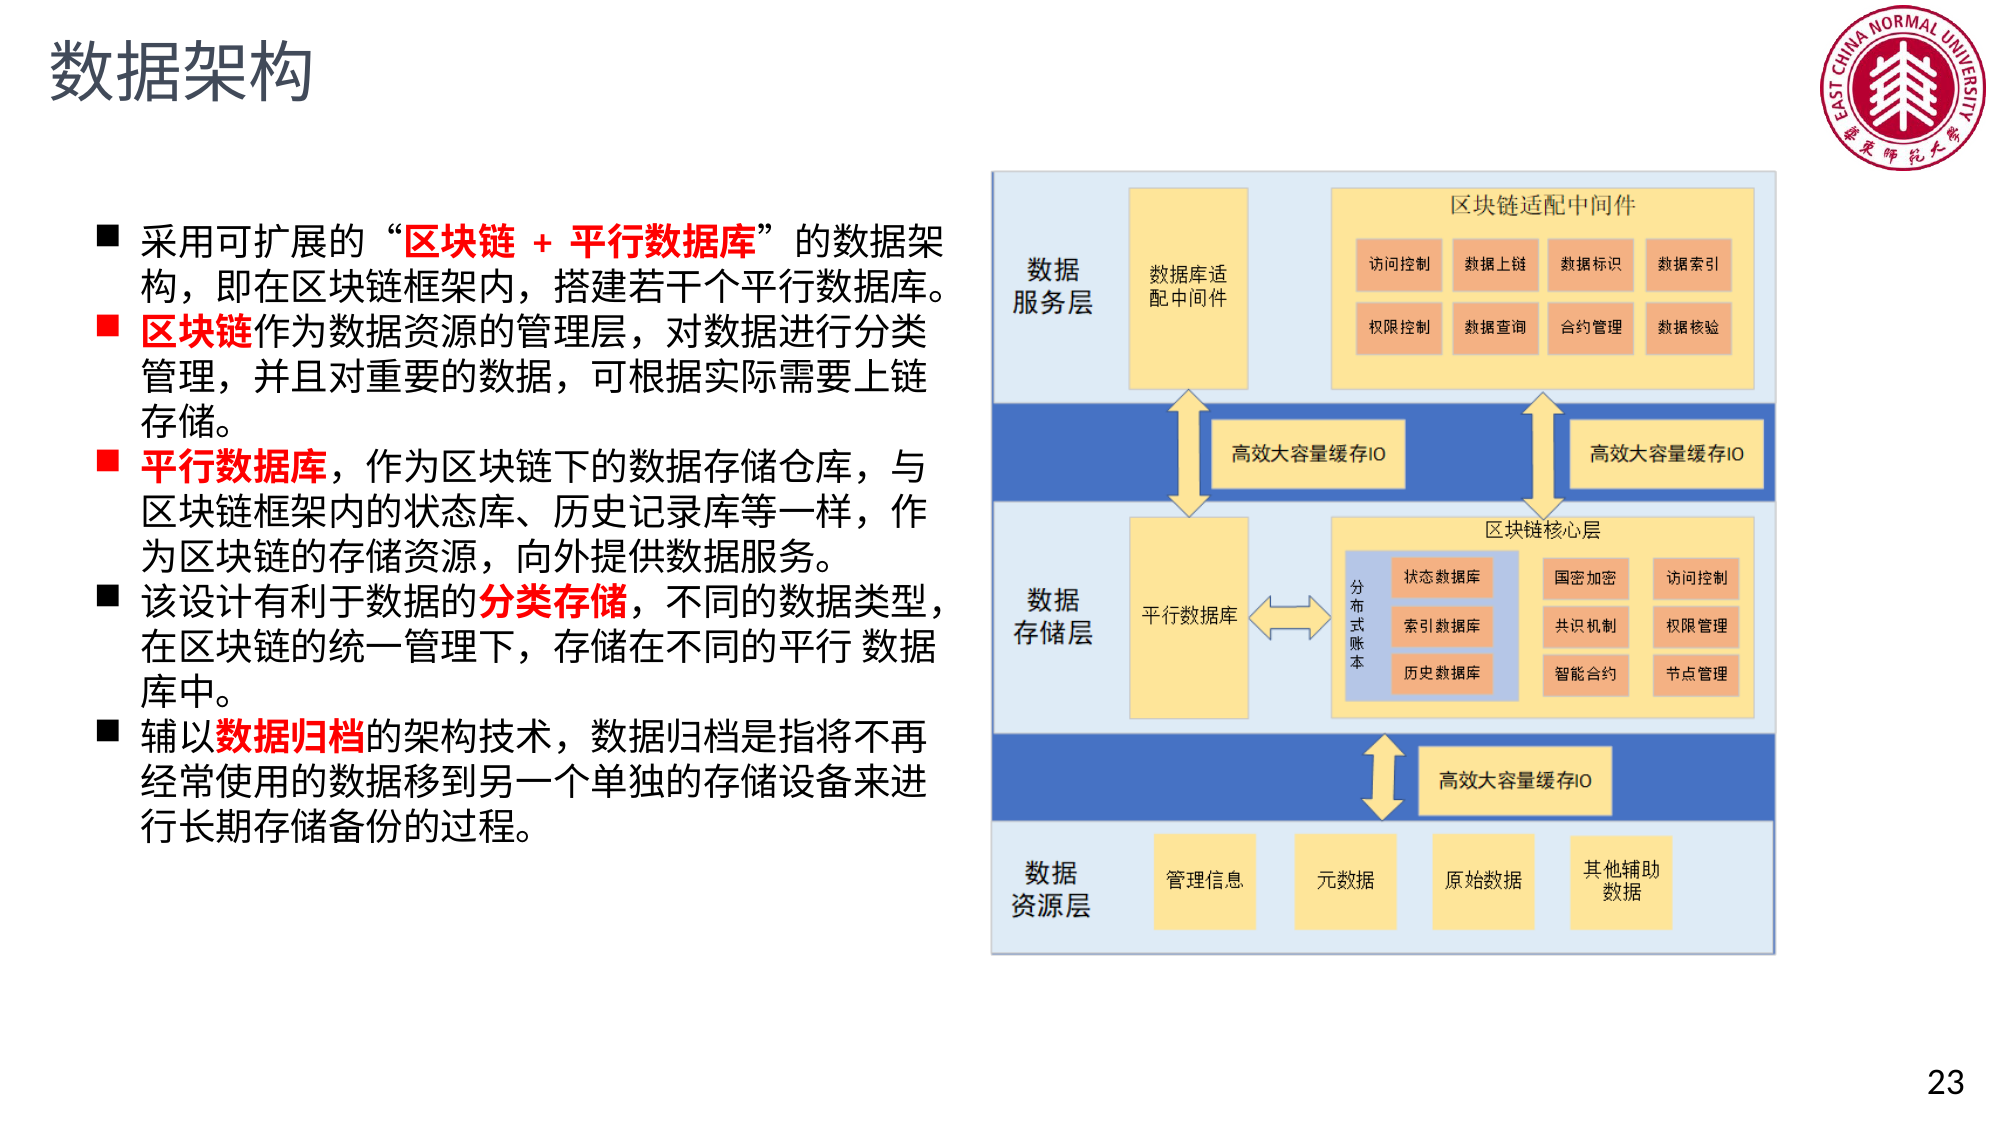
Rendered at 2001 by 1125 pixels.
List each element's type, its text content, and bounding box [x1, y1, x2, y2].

picture [989, 170, 1777, 956]
text_box 数据架构 [33, 21, 331, 117]
text_box 采用可扩展的“区块链 + 平行数据库”的数据架构，即在区块链框架内，搭建若干个平行数据库。 区块链作为数据资源的管理层，对数据进行分类管理，并且对重要的数据，可根据实际需要上链存储。 平行数据库，作为区块链下的数据存储仓库，与区块链框架内的状态库、历史记录库等一样，作为区块链的存储资源，向外提供数据服务。 该设计有利于数据的分类存储，不同的数据类型，在区块链的统一管理下，存储在不同的平行 数据库中。 辅以数据归档的架构技术，数据归档是指将不再经常使用的数据移到另一个单独的存储设备来进行长期存储备份的过程。 [79, 210, 960, 856]
picture [1820, 5, 1986, 171]
slide_number 23 [1529, 1049, 1980, 1110]
